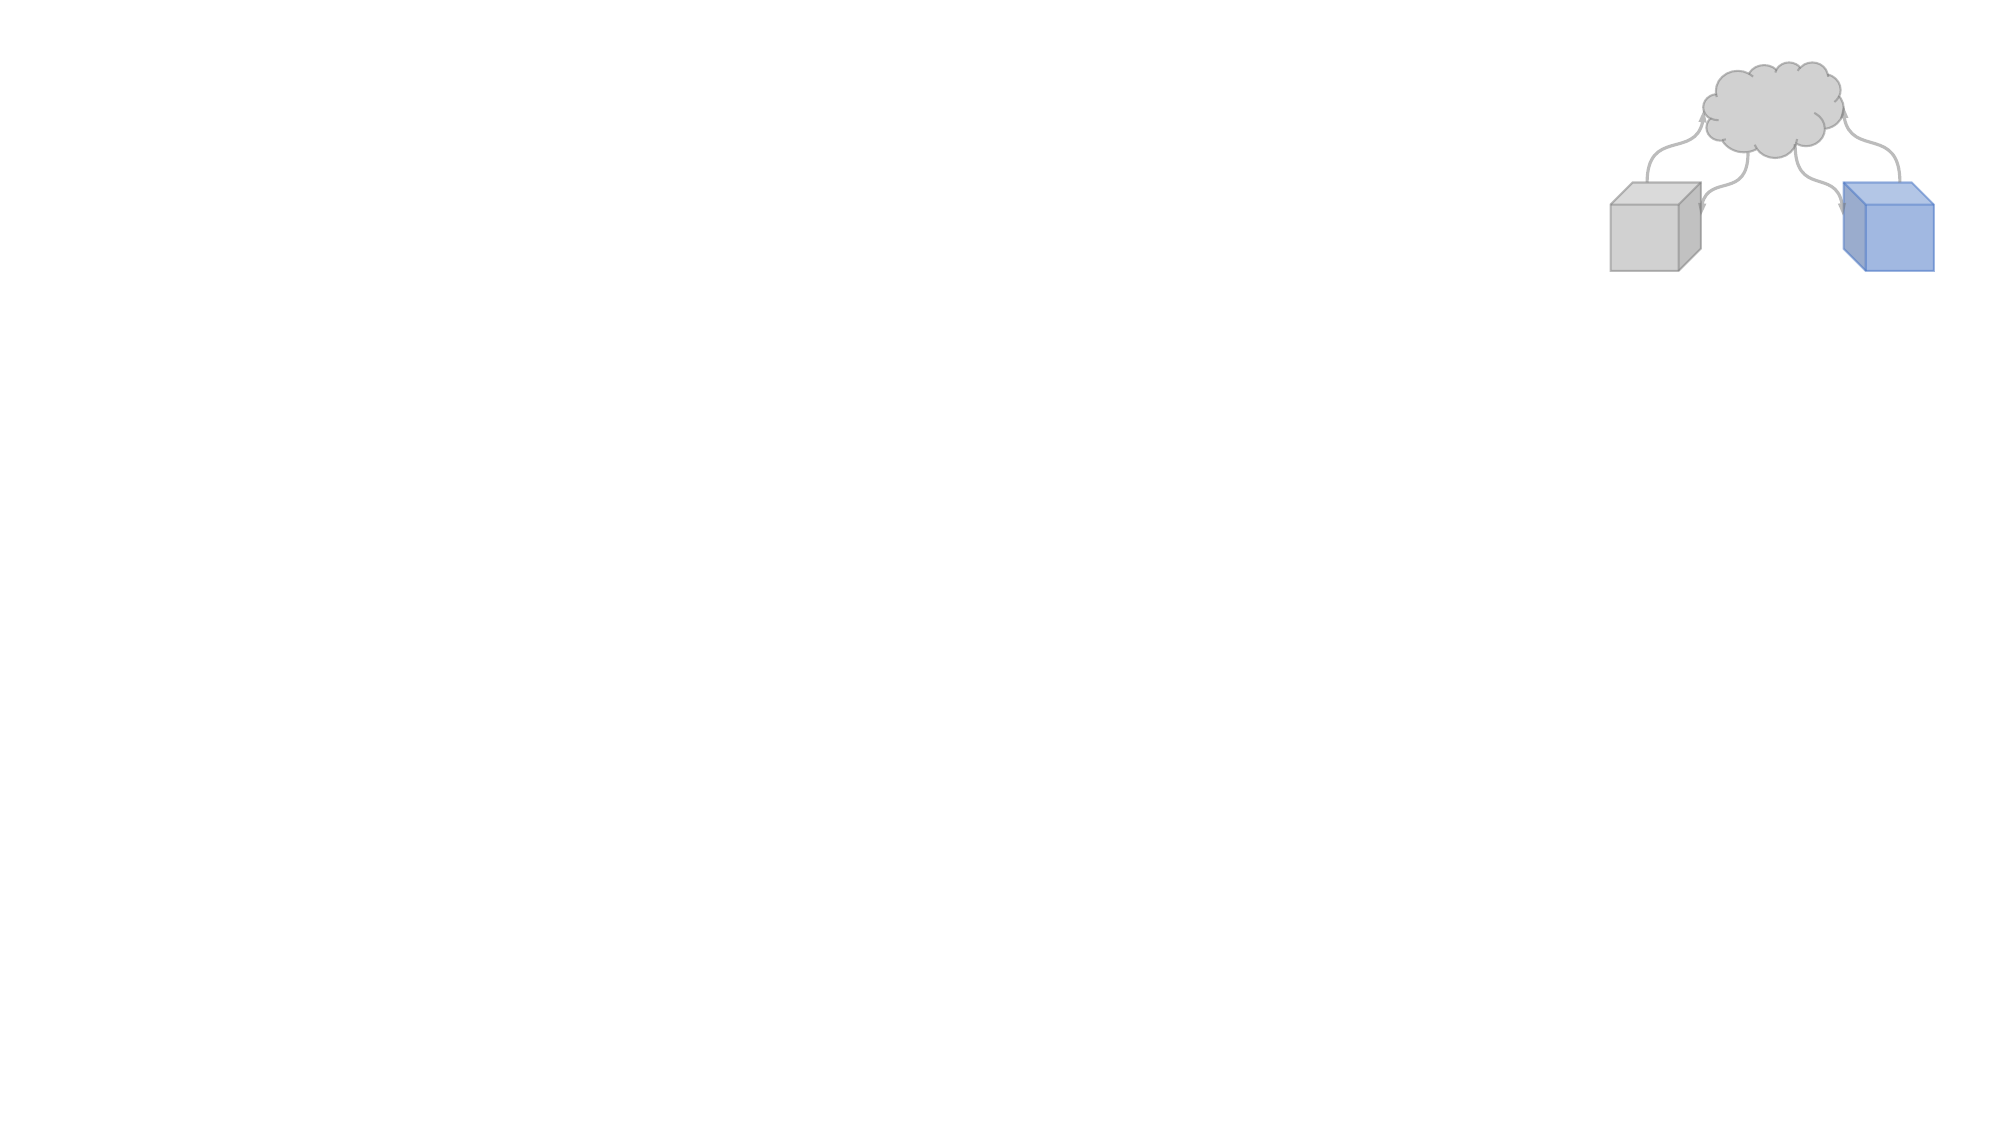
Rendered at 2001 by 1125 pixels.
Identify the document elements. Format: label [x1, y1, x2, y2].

text_box [1610, 62, 1934, 271]
